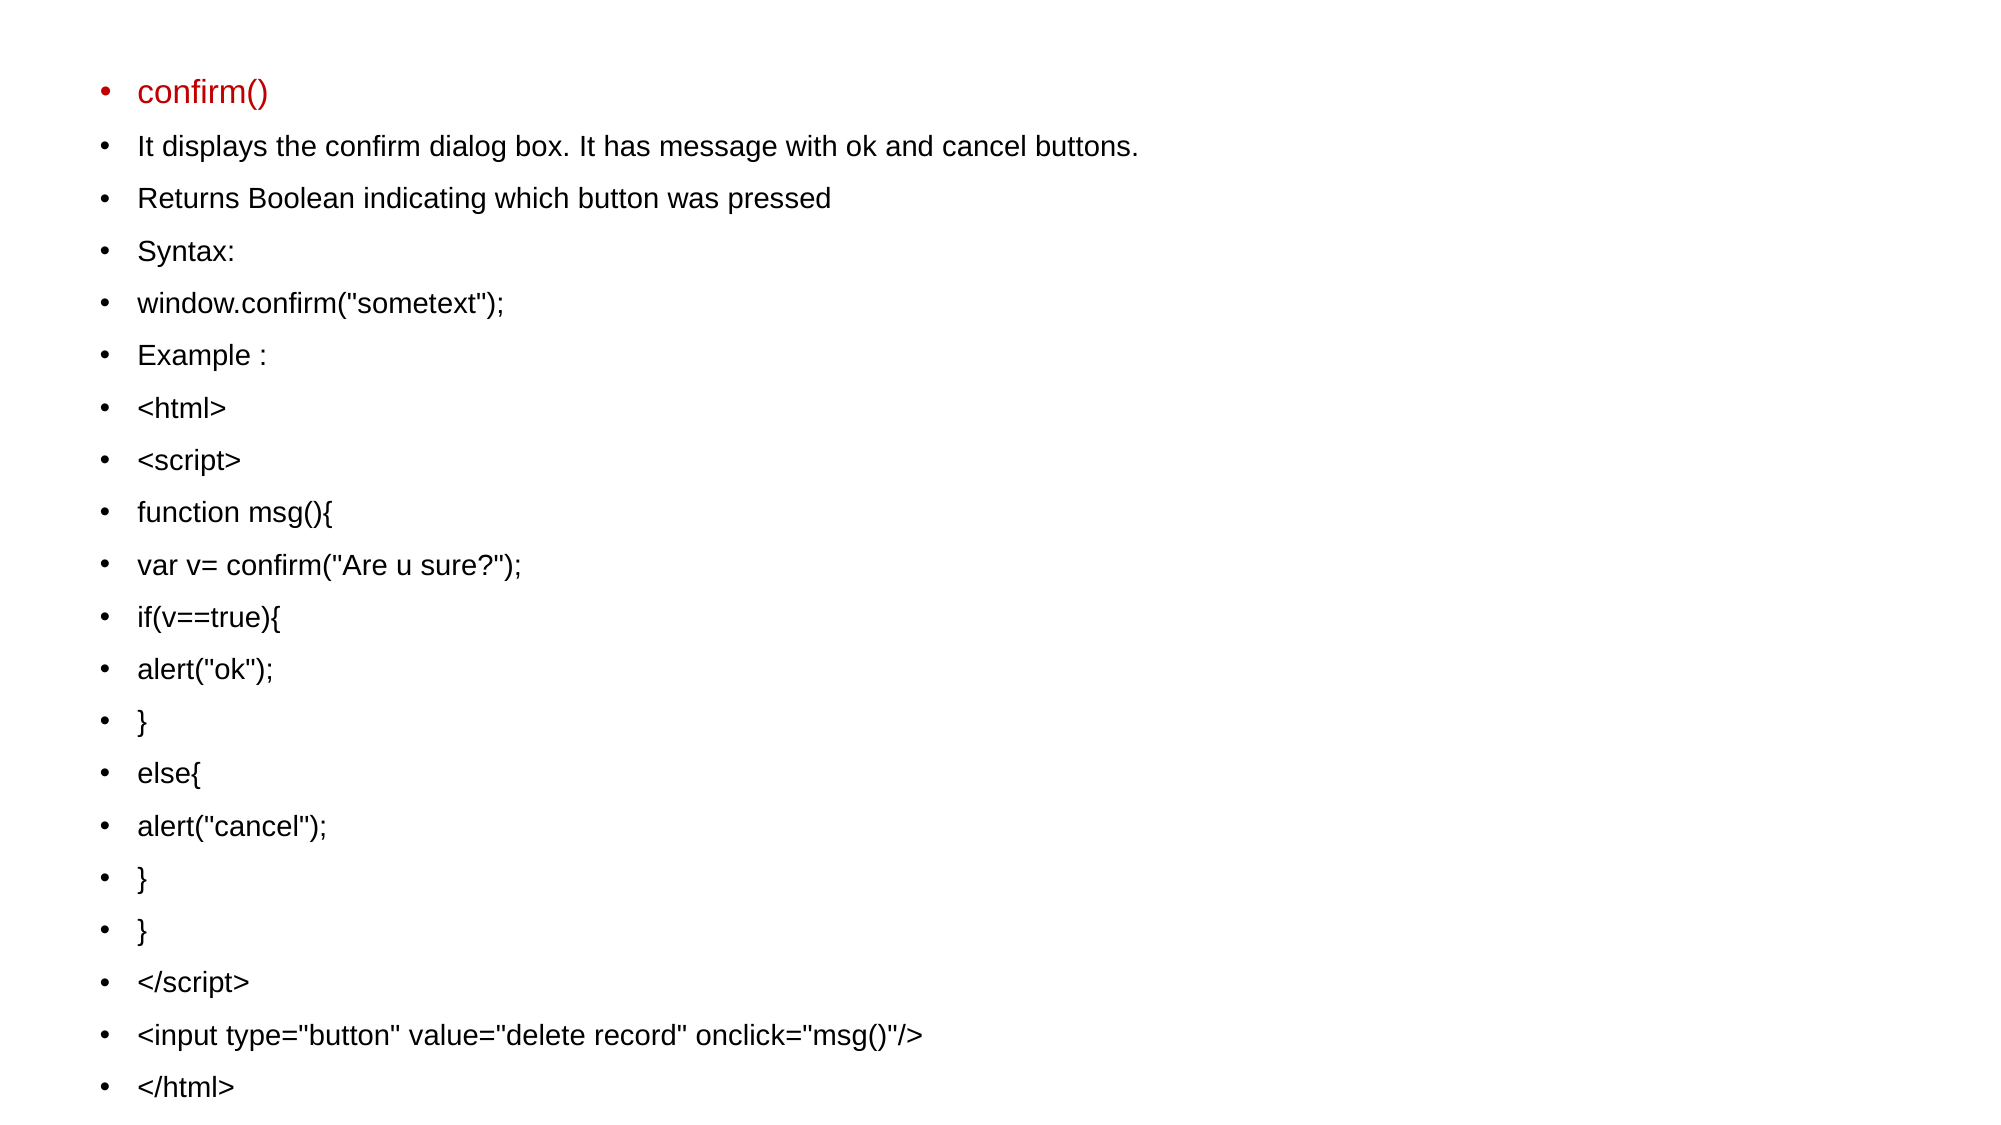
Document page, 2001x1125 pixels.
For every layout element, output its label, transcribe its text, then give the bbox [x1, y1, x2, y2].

subtitle confirm() It displays the confirm dialog box. It has message with ok and cancel buttons. Returns Boolean indicating which button was pressed Syntax: window.confirm("sometext"); Example : <html> <script> function msg(){ var v= confirm("Are u sure?"); if(v==true){ alert("ok"); } else{ alert("cancel"); } } </script> <input type="button" value="delete record" onclick="msg()"/> </html> [99, 71, 1900, 1108]
